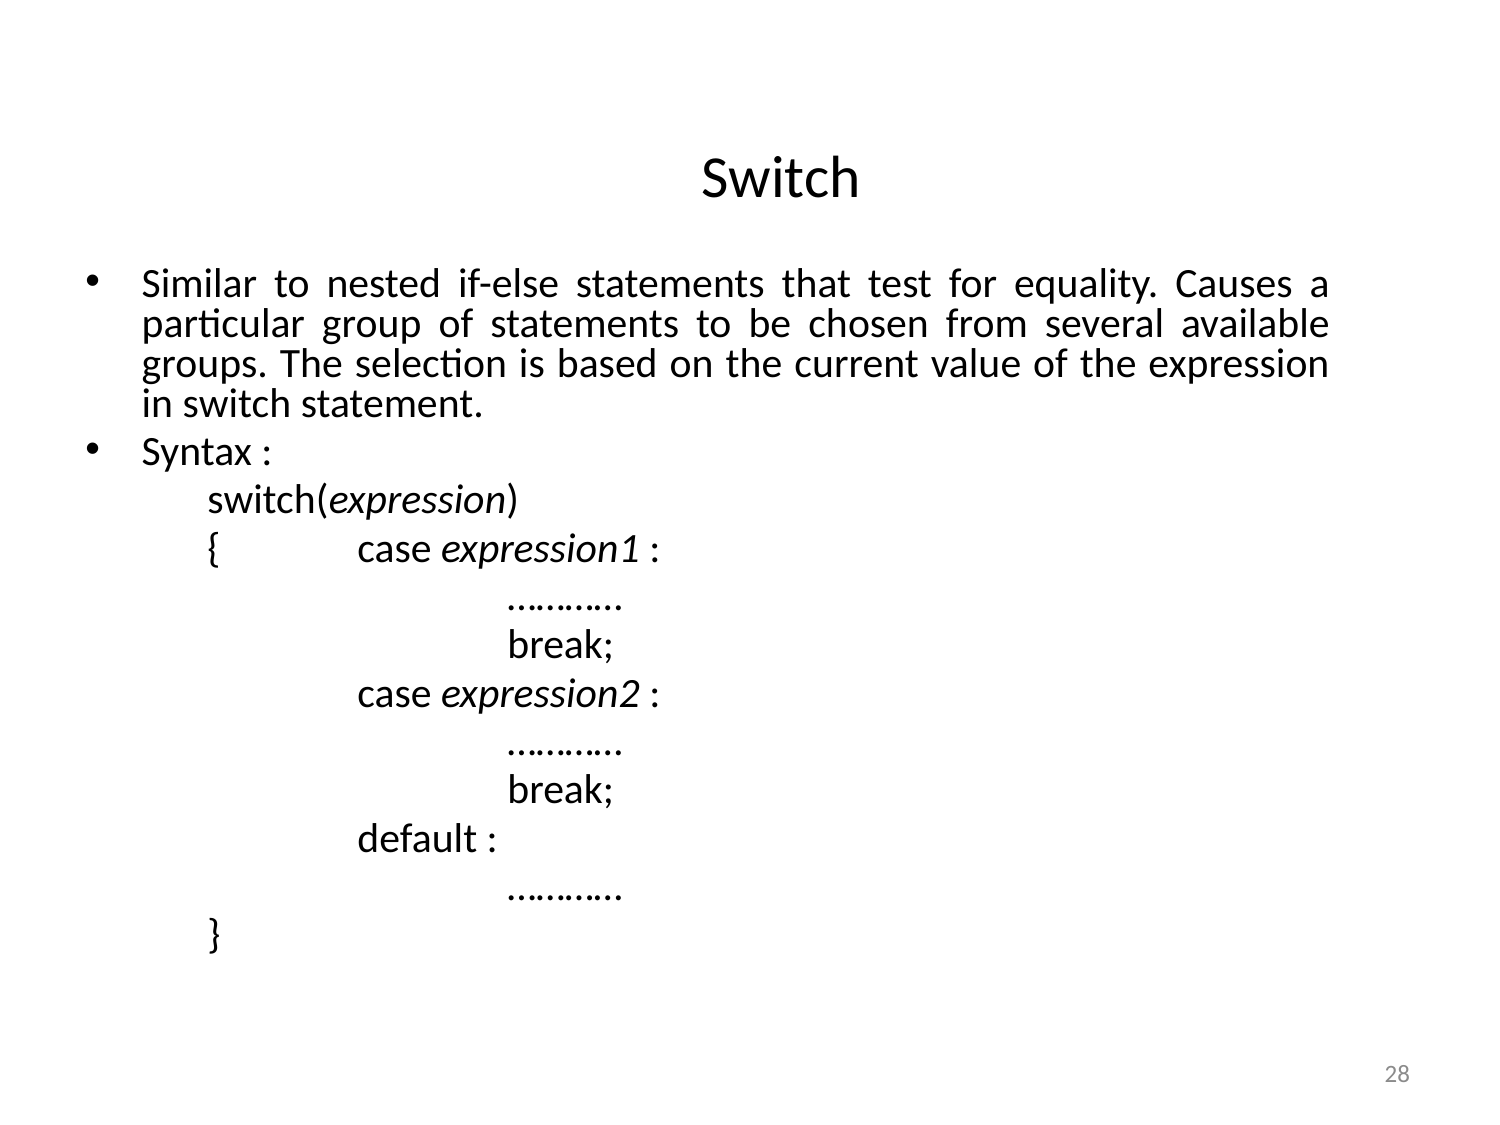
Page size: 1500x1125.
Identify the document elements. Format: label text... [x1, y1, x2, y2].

title Switch [138, 130, 1425, 218]
slide_number 28 [1074, 1042, 1425, 1103]
list Similar to nested if-else statements that test for equality. Causes a particular group of statements to be chosen from several available groups. The selection is based on the current value of the expression in switch statement. Syntax : switch(expression) { case expression1 : ………… break; case expression2 : ………… break; default : ………… } [70, 257, 1346, 1058]
